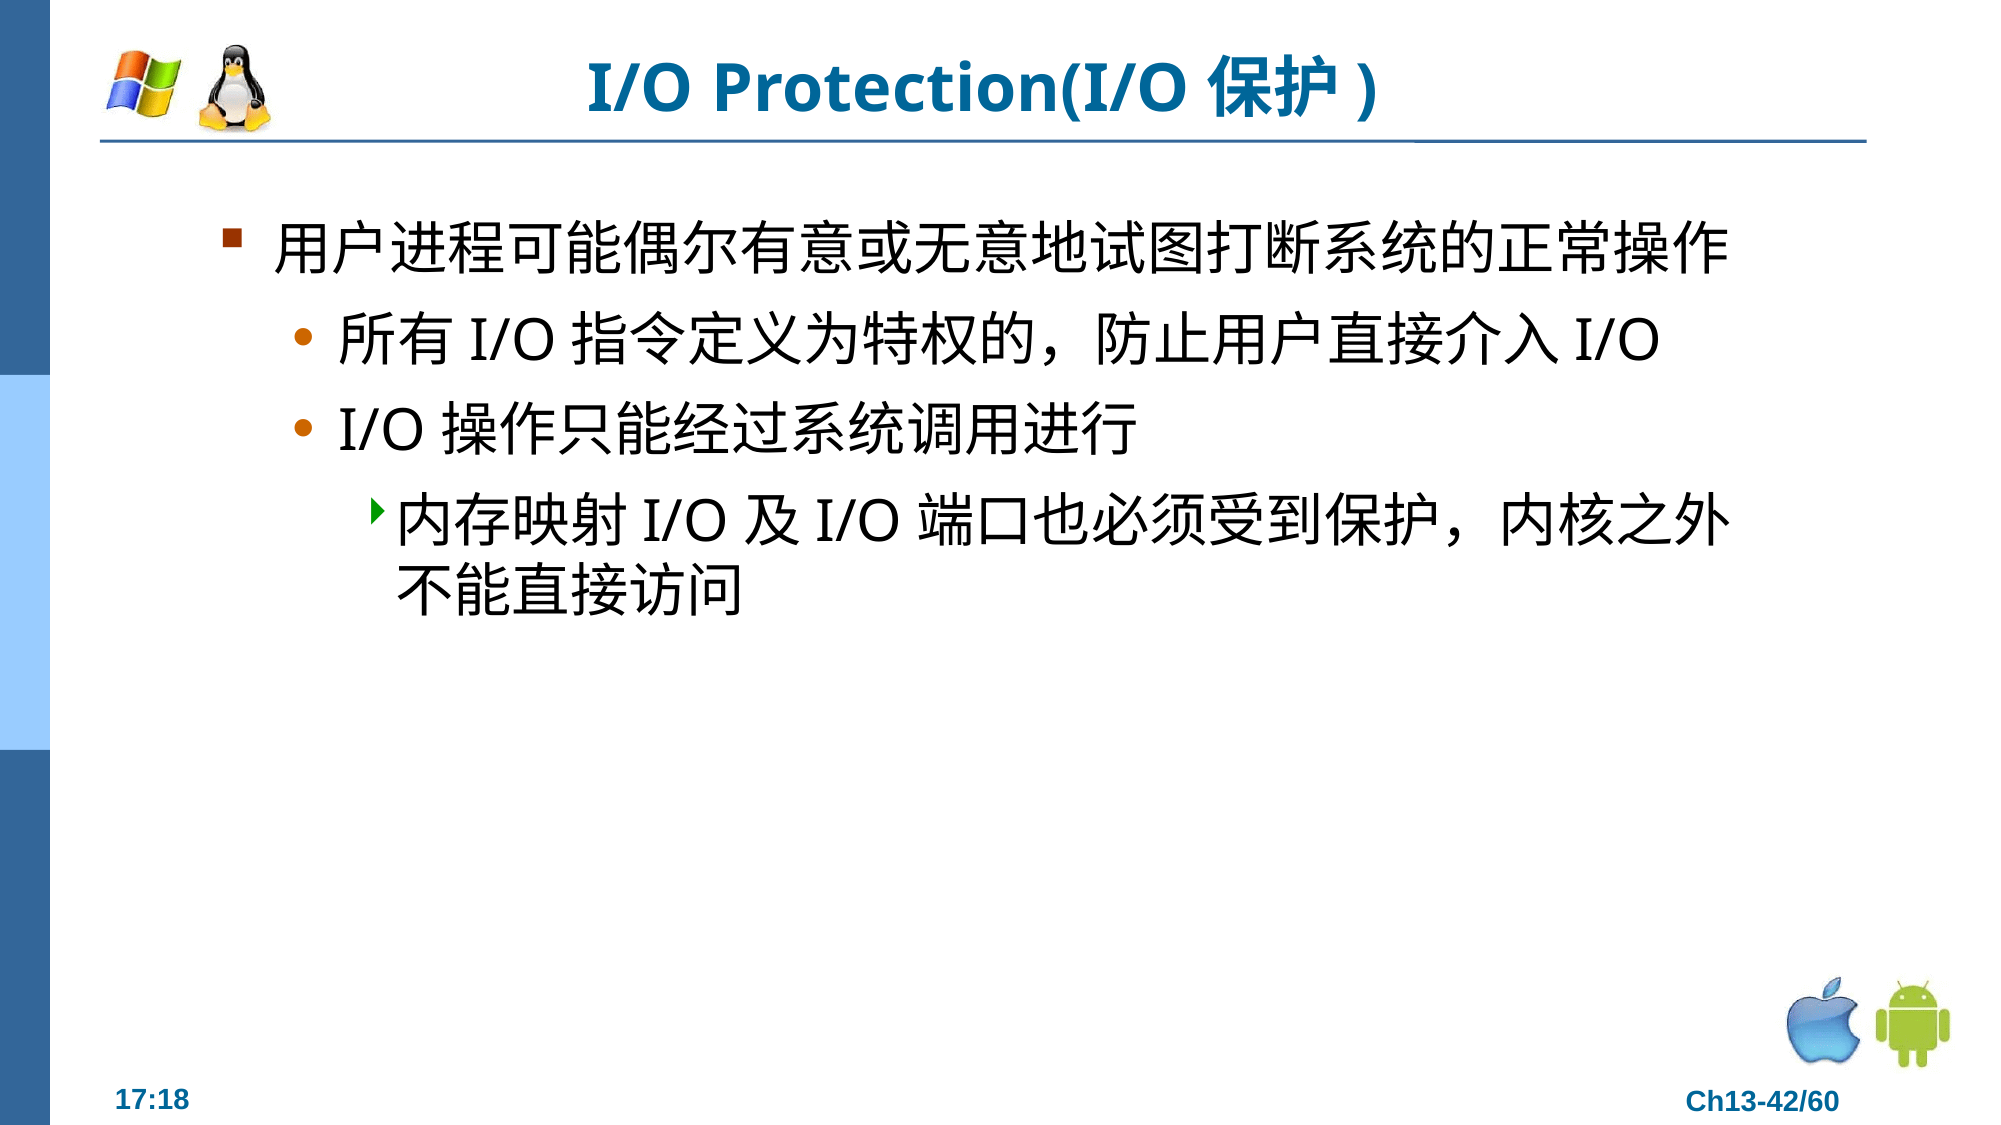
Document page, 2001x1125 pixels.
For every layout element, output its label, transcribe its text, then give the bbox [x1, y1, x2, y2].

picture [1774, 973, 1959, 1074]
title I/O Protection(I/O保护) [308, 37, 1659, 133]
list 用户进程可能偶尔有意或无意地试图打断系统的正常操作 所有I/O指令定义为特权的，防止用户直接介入I/O I/O操作只能经过系统调用进行 内存映射I/O及I/O端口也必须受到保护，内核之外不能直接访问 [202, 203, 1755, 948]
picture [99, 36, 285, 137]
